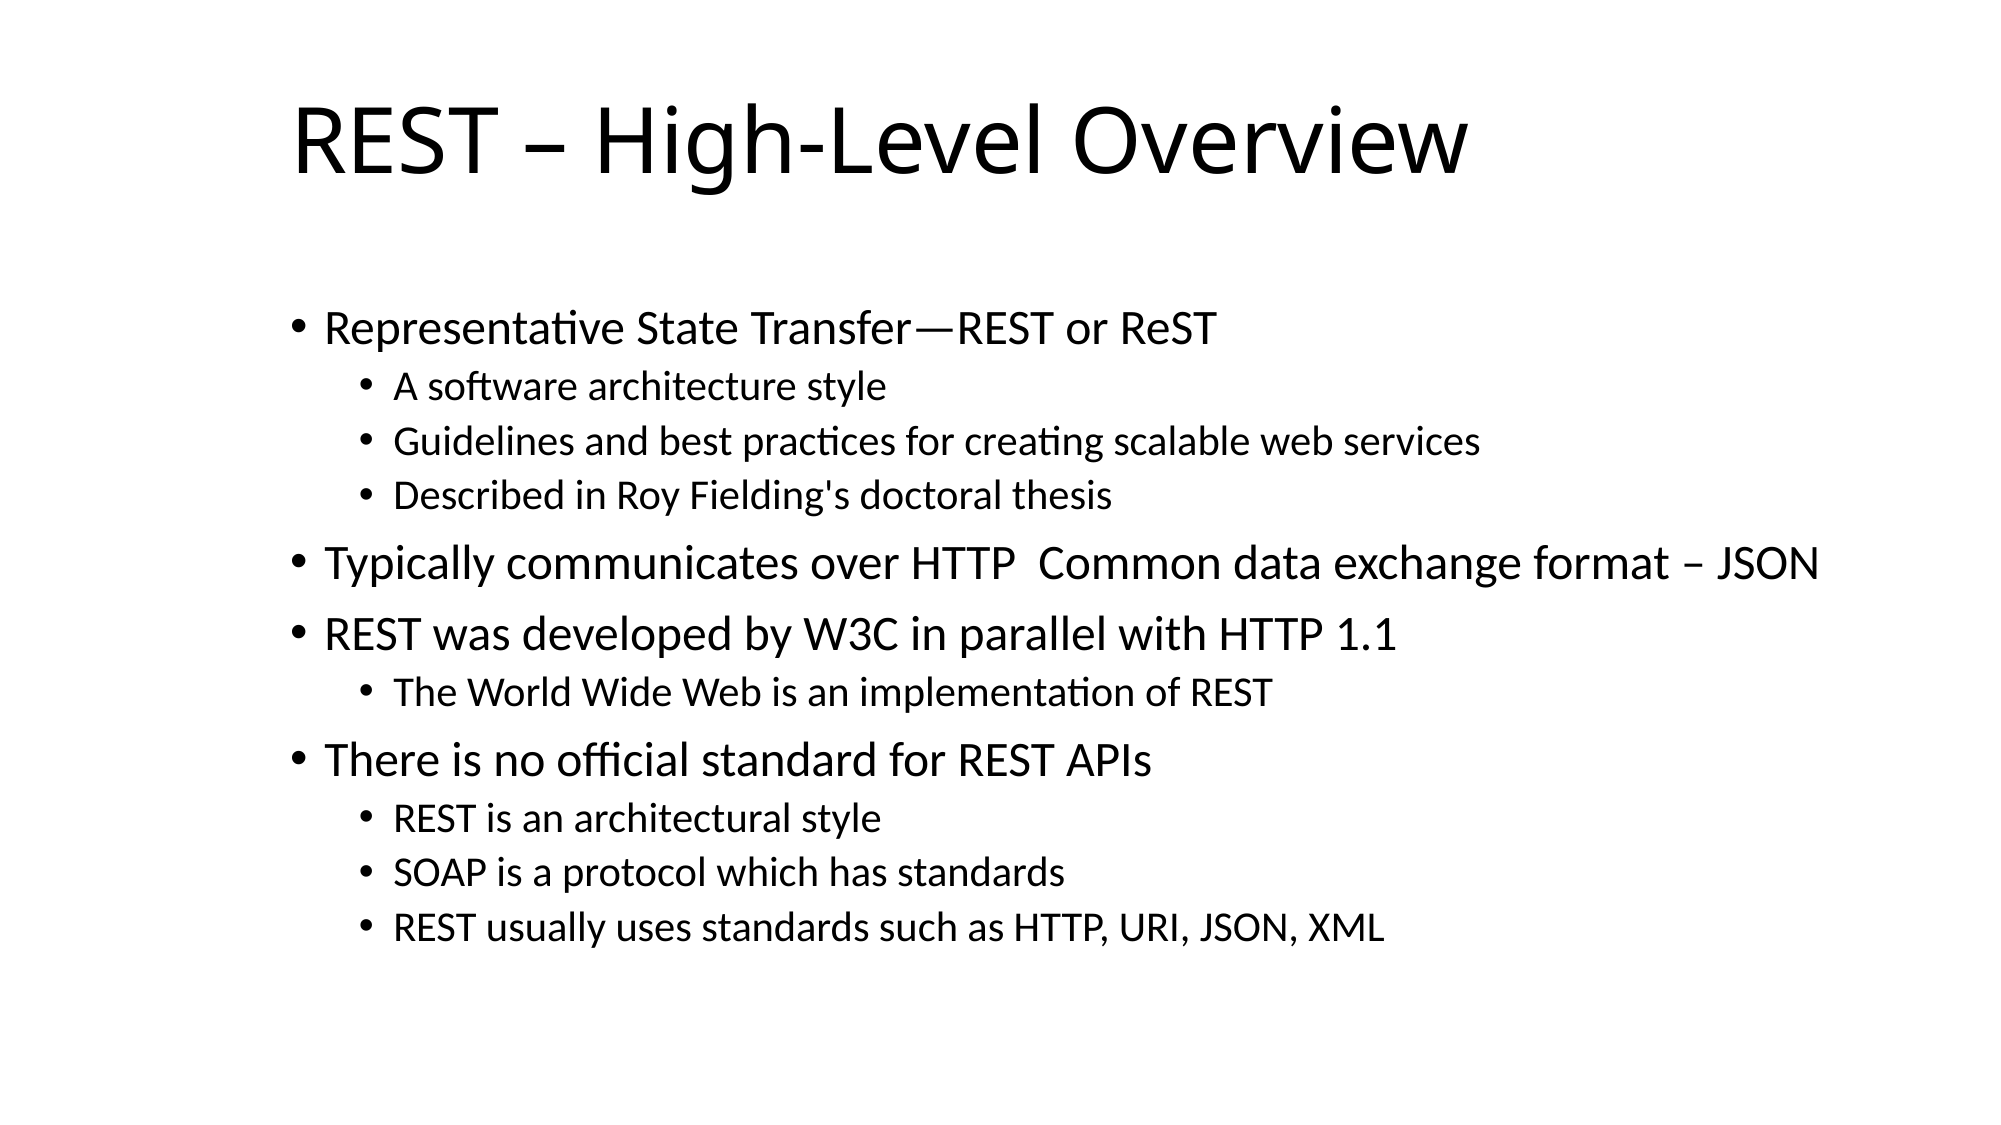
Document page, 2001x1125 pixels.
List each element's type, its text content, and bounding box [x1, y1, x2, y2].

list Representative State Transfer—REST or ReST A software architecture style Guidelines and best practices for creating scalable web services Described in Roy Fielding's doctoral thesis Typically communicates over HTTP Common data exchange format – JSON REST was developed by W3C in parallel with HTTP 1.1 The World Wide Web is an implementation of REST There is no official standard for REST APIs REST is an architectural style SOAP is a protocol which has standards REST usually uses standards such as HTTP, URI, JSON, XML [275, 294, 2000, 965]
title REST – High-Level Overview [275, 69, 2000, 219]
